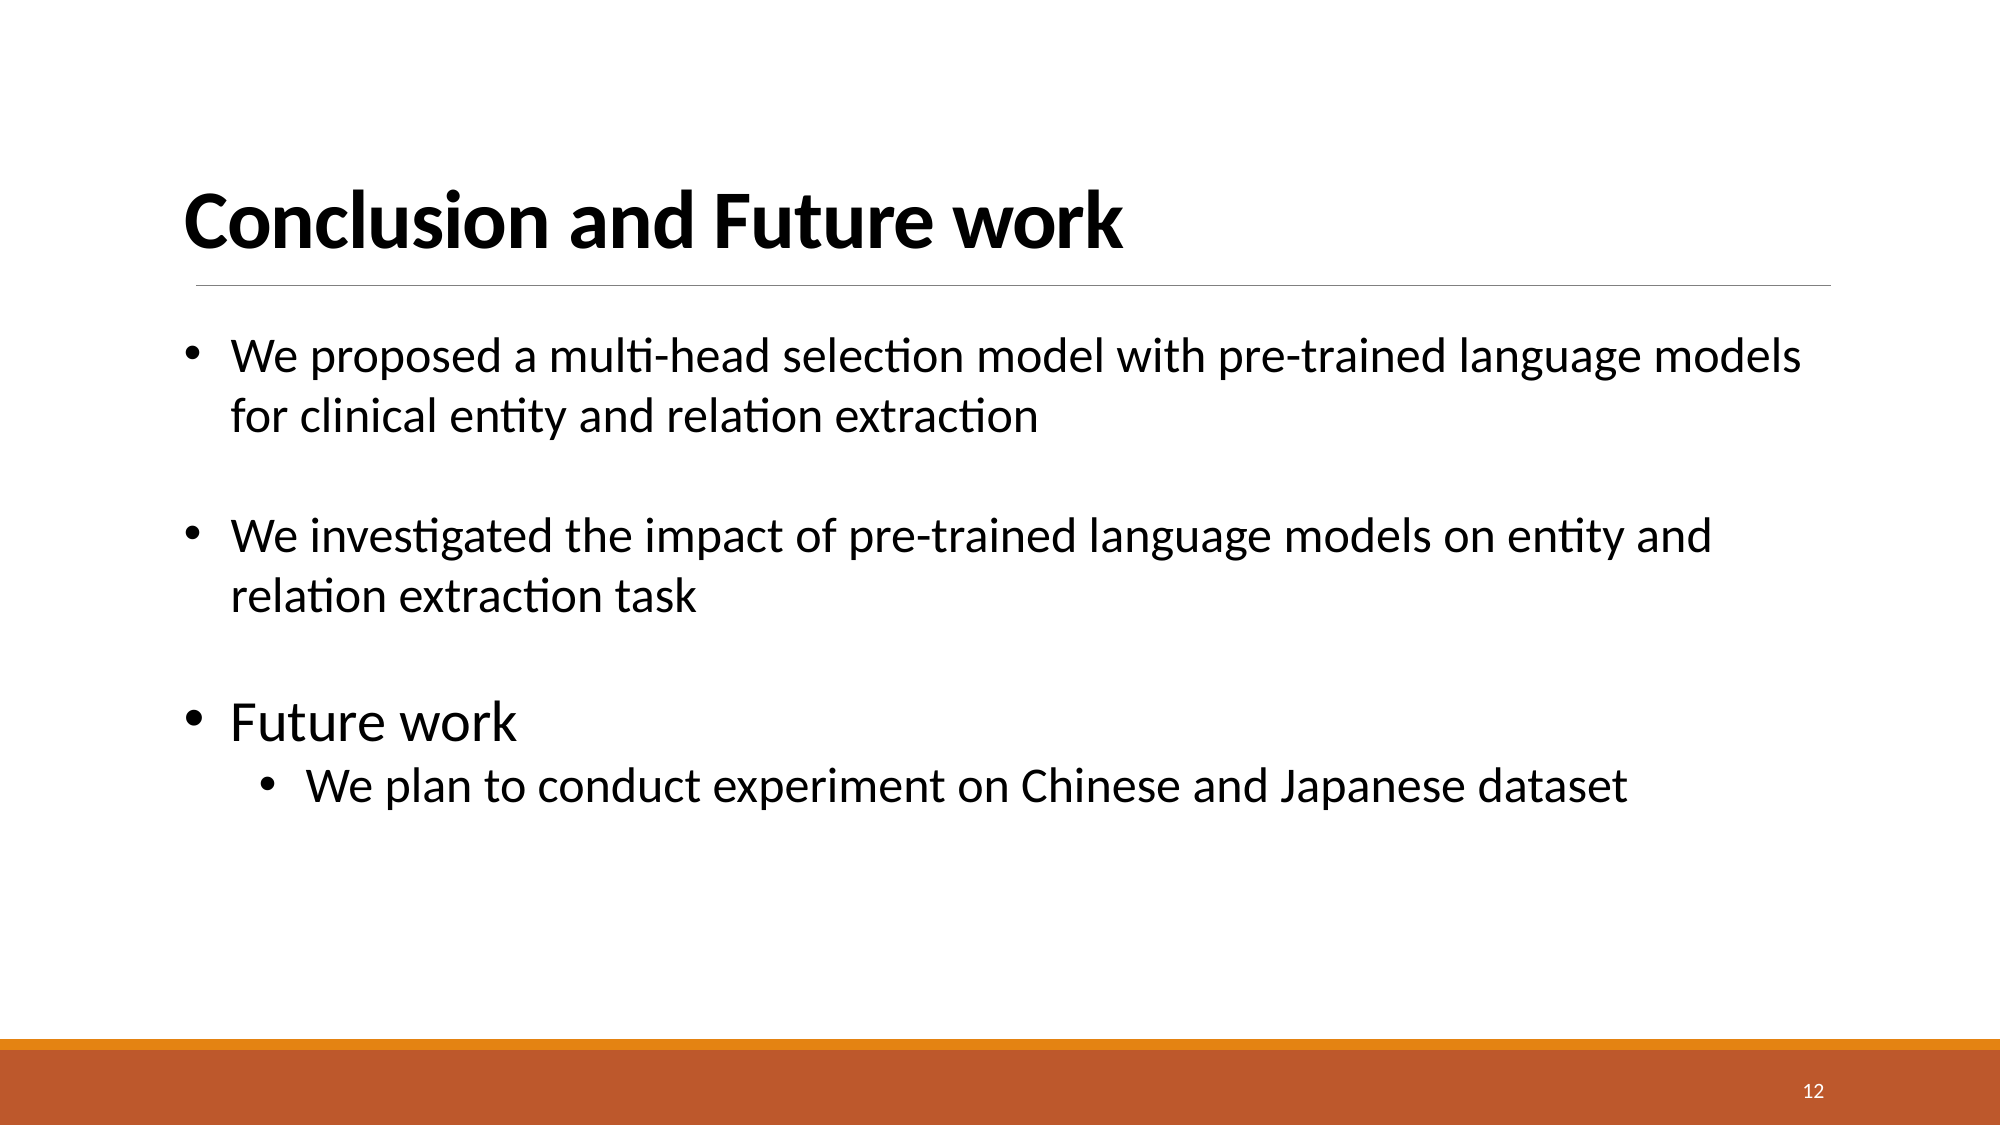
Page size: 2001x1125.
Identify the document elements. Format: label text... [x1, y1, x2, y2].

slide_number 12 [1624, 1059, 1840, 1120]
title Conclusion and Future work [169, 108, 1798, 274]
text_box We proposed a multi-head selection model with pre-trained language models for clinical entity and relation extraction We investigated the impact of pre-trained language models on entity and relation extraction task Future work We plan to conduct experiment on Chinese and Japanese dataset [169, 315, 1840, 881]
